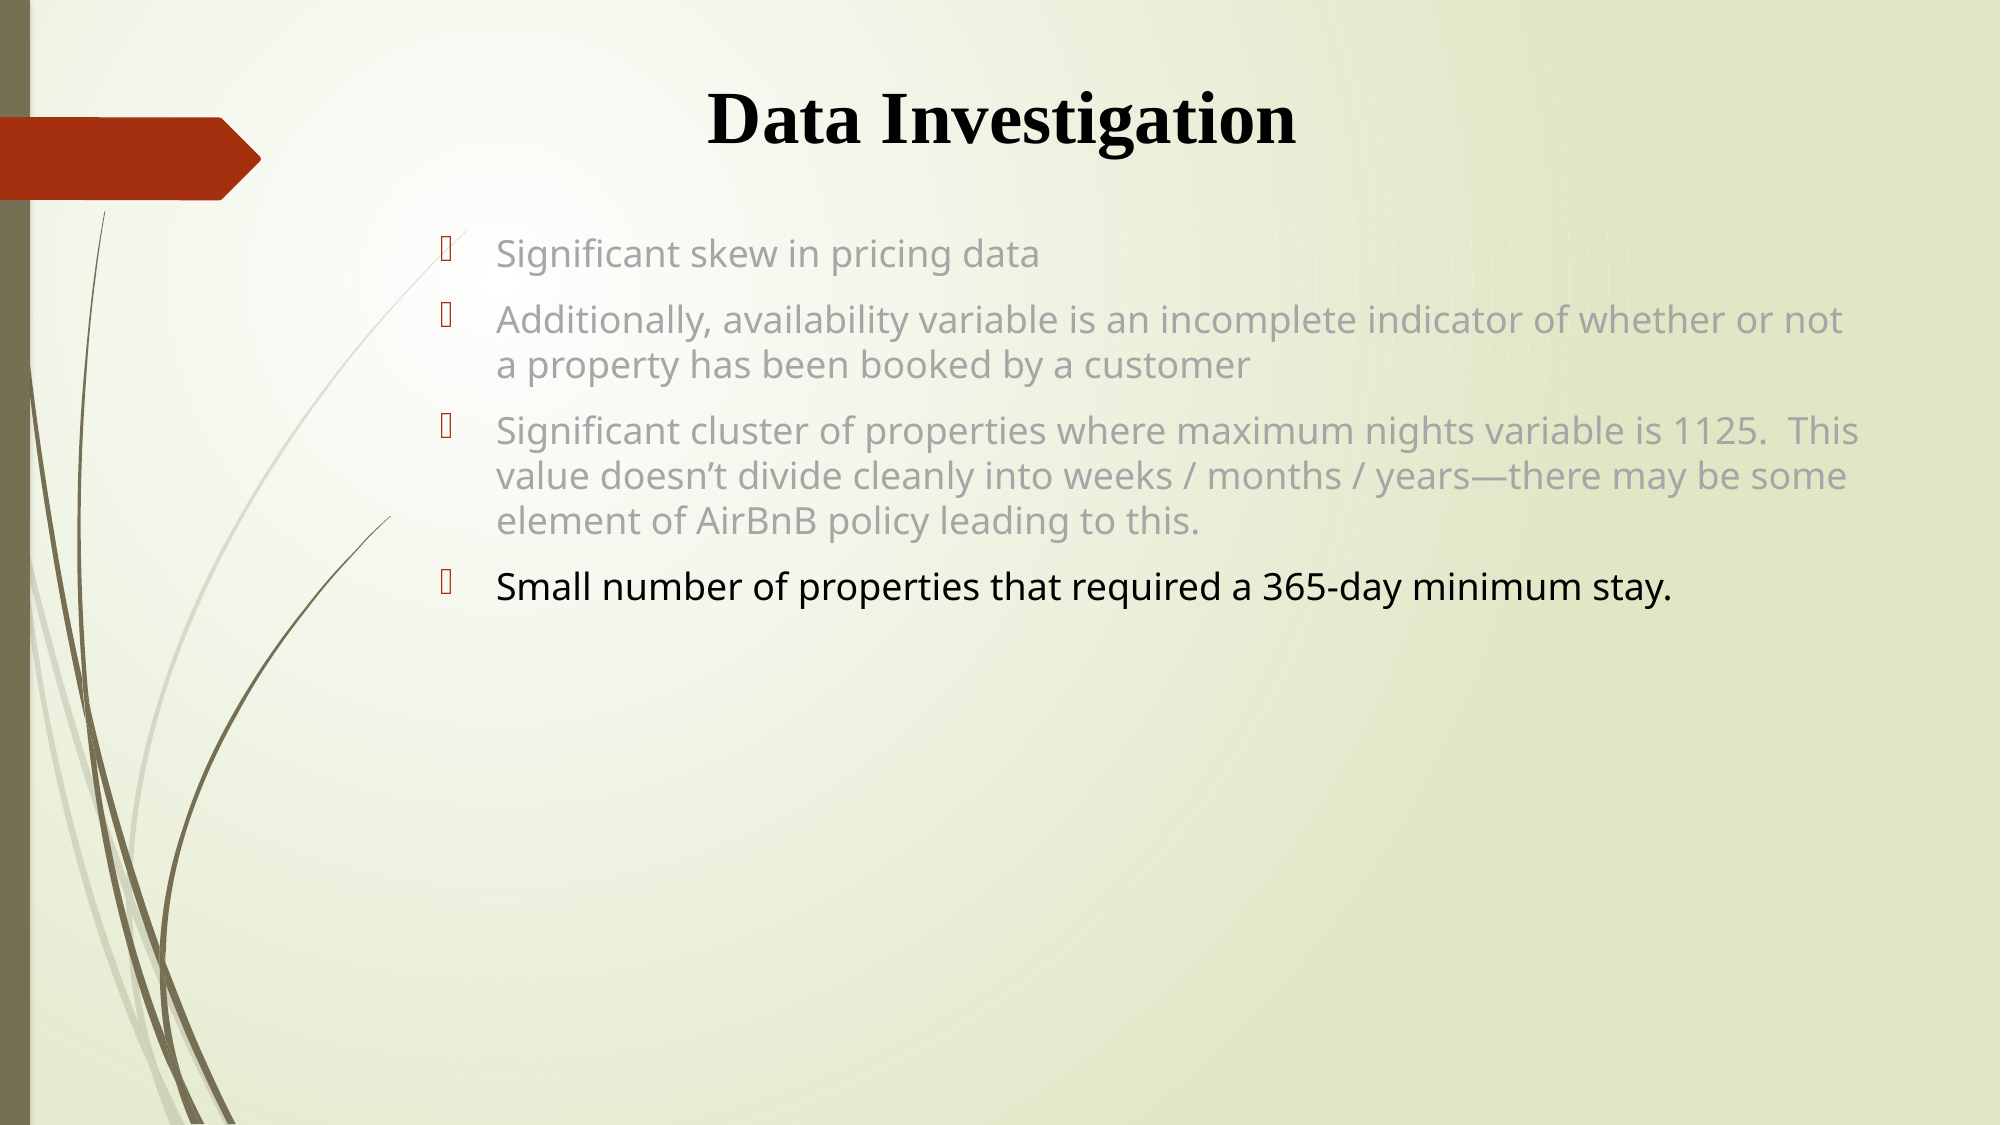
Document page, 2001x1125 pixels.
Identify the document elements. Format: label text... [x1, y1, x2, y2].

title Data Investigation [692, 61, 1342, 222]
list Significant skew in pricing data Additionally, availability variable is an incomplete indicator of whether or not a property has been booked by a customer Significant cluster of properties where maximum nights variable is 1125. This value doesn’t divide cleanly into weeks / months / years—there may be some element of AirBnB policy leading to this. Small number of properties that required a 365-day minimum stay. [424, 222, 1888, 843]
